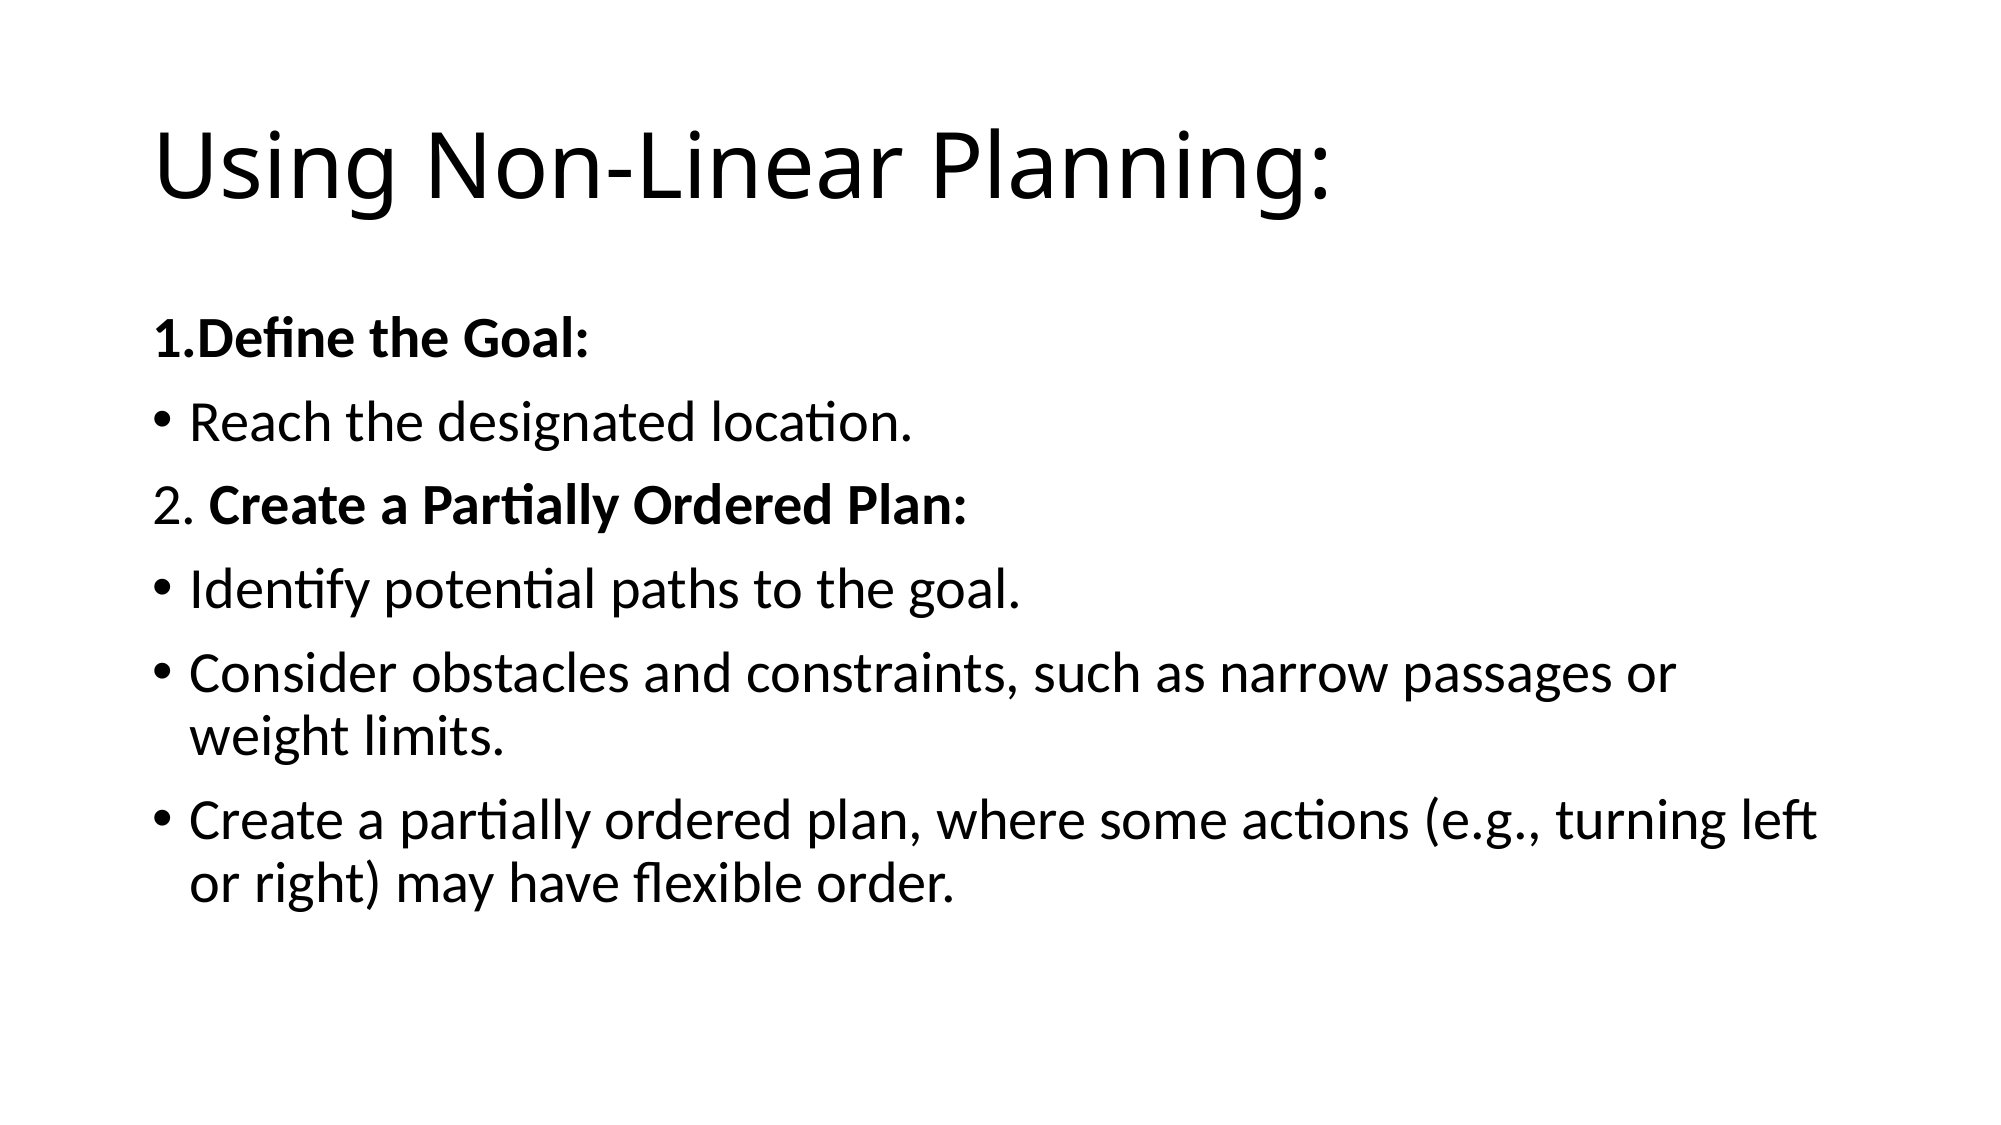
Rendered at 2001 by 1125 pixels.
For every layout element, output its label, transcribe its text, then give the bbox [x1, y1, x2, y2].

title Using Non-Linear Planning: [137, 59, 1863, 278]
list 1.Define the Goal: Reach the designated location. 2. Create a Partially Ordered Plan: Identify potential paths to the goal. Consider obstacles and constraints, such as narrow passages or weight limits. Create a partially ordered plan, where some actions (e.g., turning left or right) may have flexible order. [137, 299, 1863, 1014]
